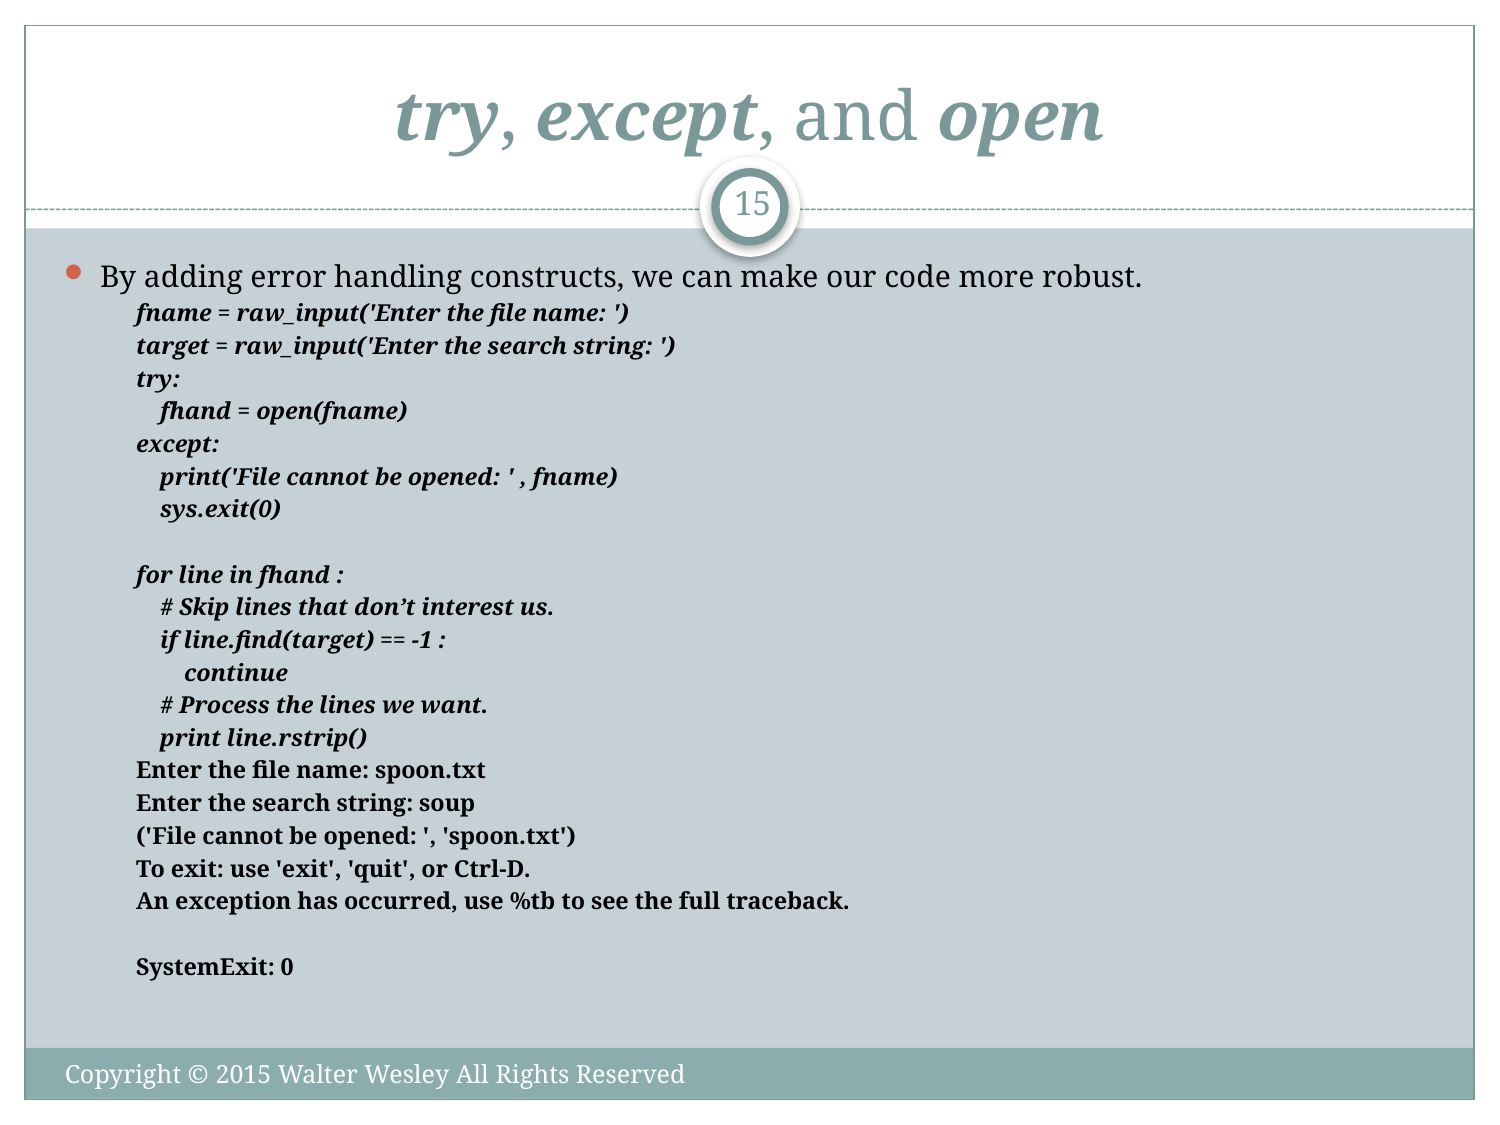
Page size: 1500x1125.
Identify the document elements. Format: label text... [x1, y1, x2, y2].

list By adding error handling constructs, we can make our code more robust. fname = raw_input('Enter the file name: ') target = raw_input('Enter the search string: ') try: fhand = open(fname) except: print('File cannot be opened: ' , fname) sys.exit(0) for line in fhand : # Skip lines that don’t interest us. if line.find(target) == -1 : continue # Process the lines we want. print line.rstrip() Enter the file name: spoon.txt Enter the search string: soup ('File cannot be opened: ', 'spoon.txt') To exit: use 'exit', 'quit', or Ctrl-D. An exception has occurred, use %tb to see the full traceback. SystemExit: 0 [49, 250, 1445, 1001]
title try, except, and open [49, 37, 1450, 162]
slide_number 15 [715, 168, 791, 241]
footer Copyright © 2015 Walter Wesley All Rights Reserved [50, 1051, 763, 1112]
